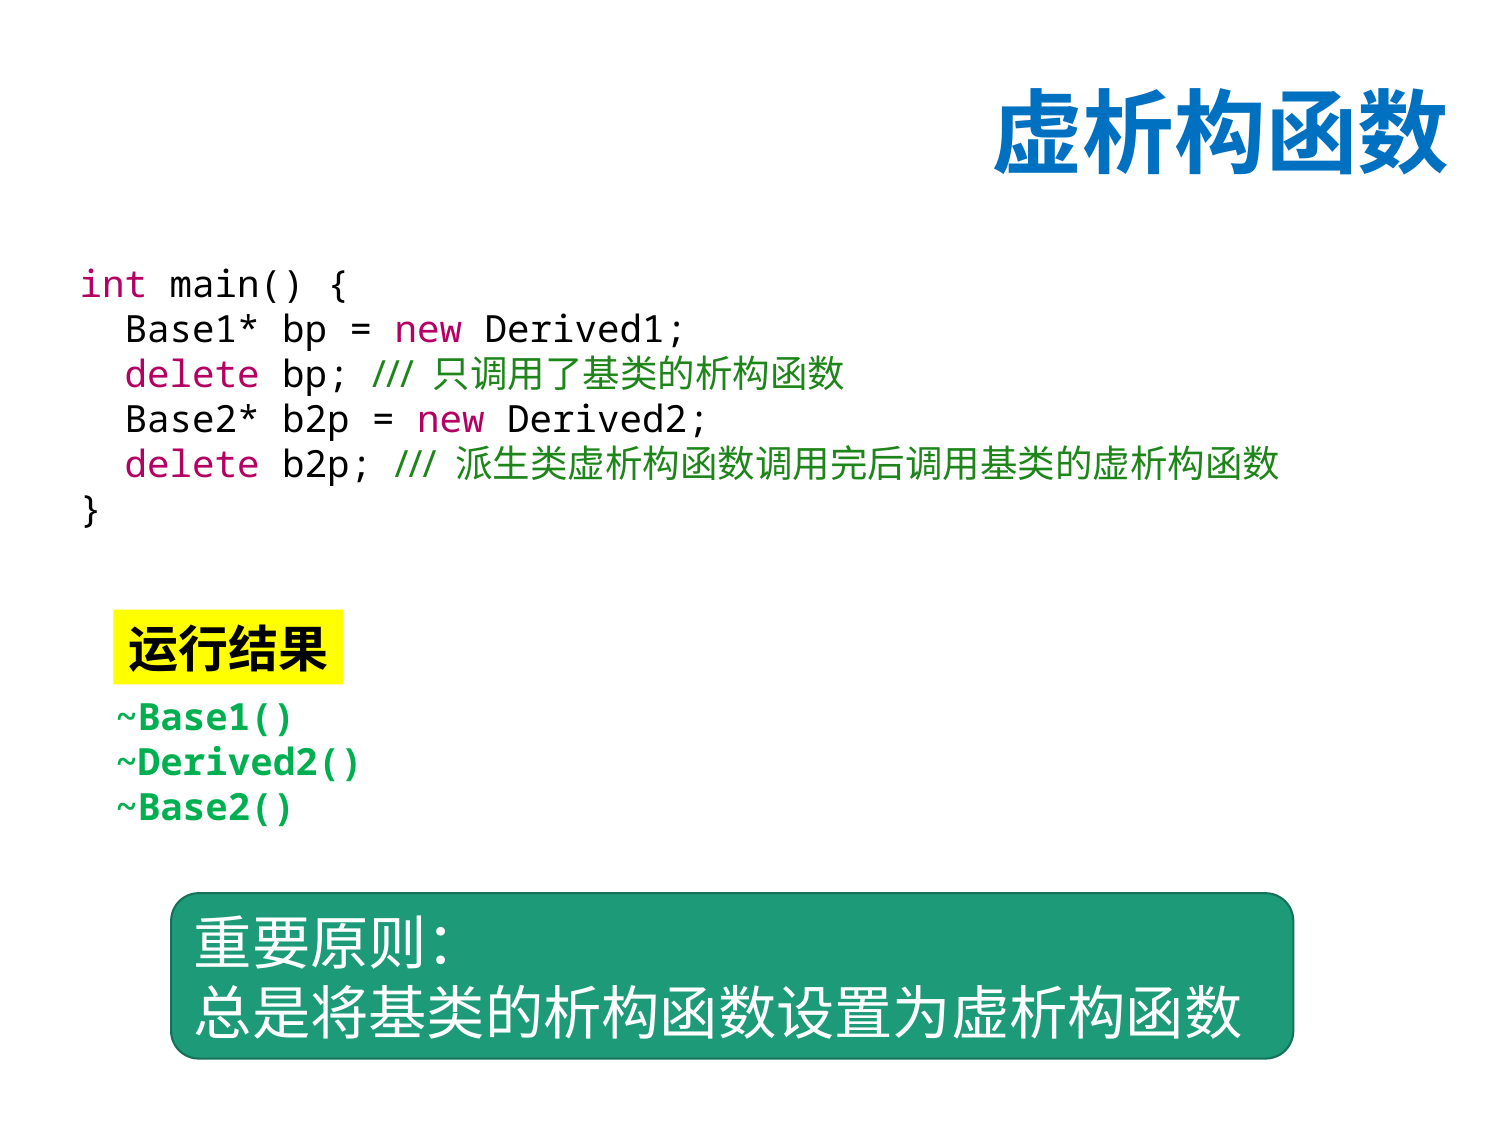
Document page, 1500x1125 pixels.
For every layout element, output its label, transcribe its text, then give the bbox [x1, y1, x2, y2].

text_box int main() { Base1* bp = new Derived1; delete bp; /// 只调用了基类的析构函数 Base2* b2p = new Derived2; delete b2p; /// 派生类虚析构函数调用完后调用基类的虚析构函数 } [64, 252, 1424, 583]
text_box ~Base1() ~Derived2() ~Base2() [100, 685, 502, 836]
text_box 运行结果 [113, 609, 344, 685]
title 虚析构函数 [171, 27, 1465, 246]
text_box 重要原则： 总是将基类的析构函数设置为虚析构函数 [170, 892, 1295, 1060]
